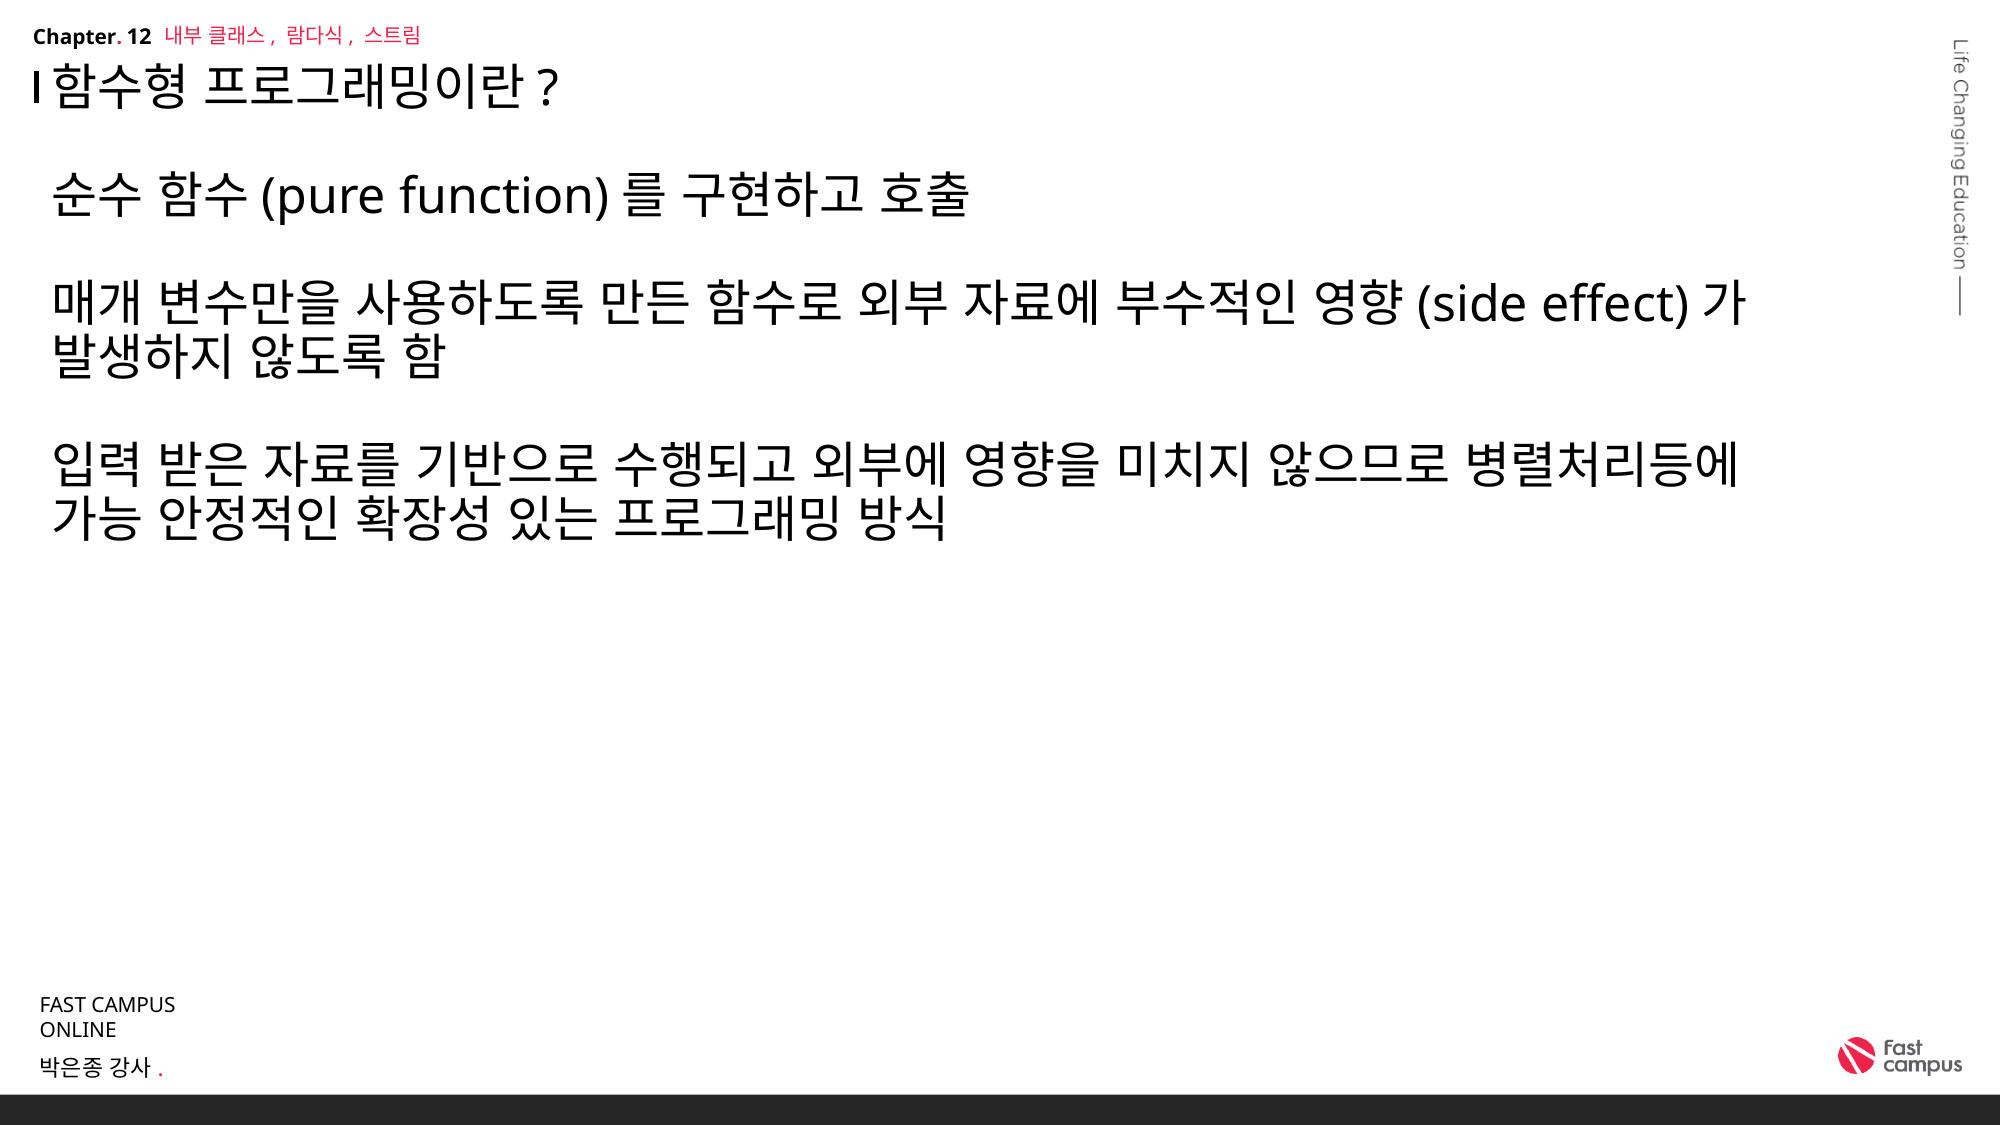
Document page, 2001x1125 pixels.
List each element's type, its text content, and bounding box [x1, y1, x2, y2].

picture [1838, 1037, 1962, 1076]
title 함수형 프로그래밍이란? 순수 함수(pure function)를 구현하고 호출 매개 변수만을 사용하도록 만든 함수로 외부 자료에 부수적인 영향(side effect)가 발생하지 않도록 함 입력 받은 자료를 기반으로 수행되고 외부에 영향을 미치지 않으므로 병렬처리등에 가능 안정적인 확장성 있는 프로그래밍 방식 [36, 54, 1830, 111]
list 내부 클래스, 람다식, 스트림 [150, 18, 511, 55]
picture [1942, 23, 1981, 316]
list 12 [111, 18, 150, 55]
